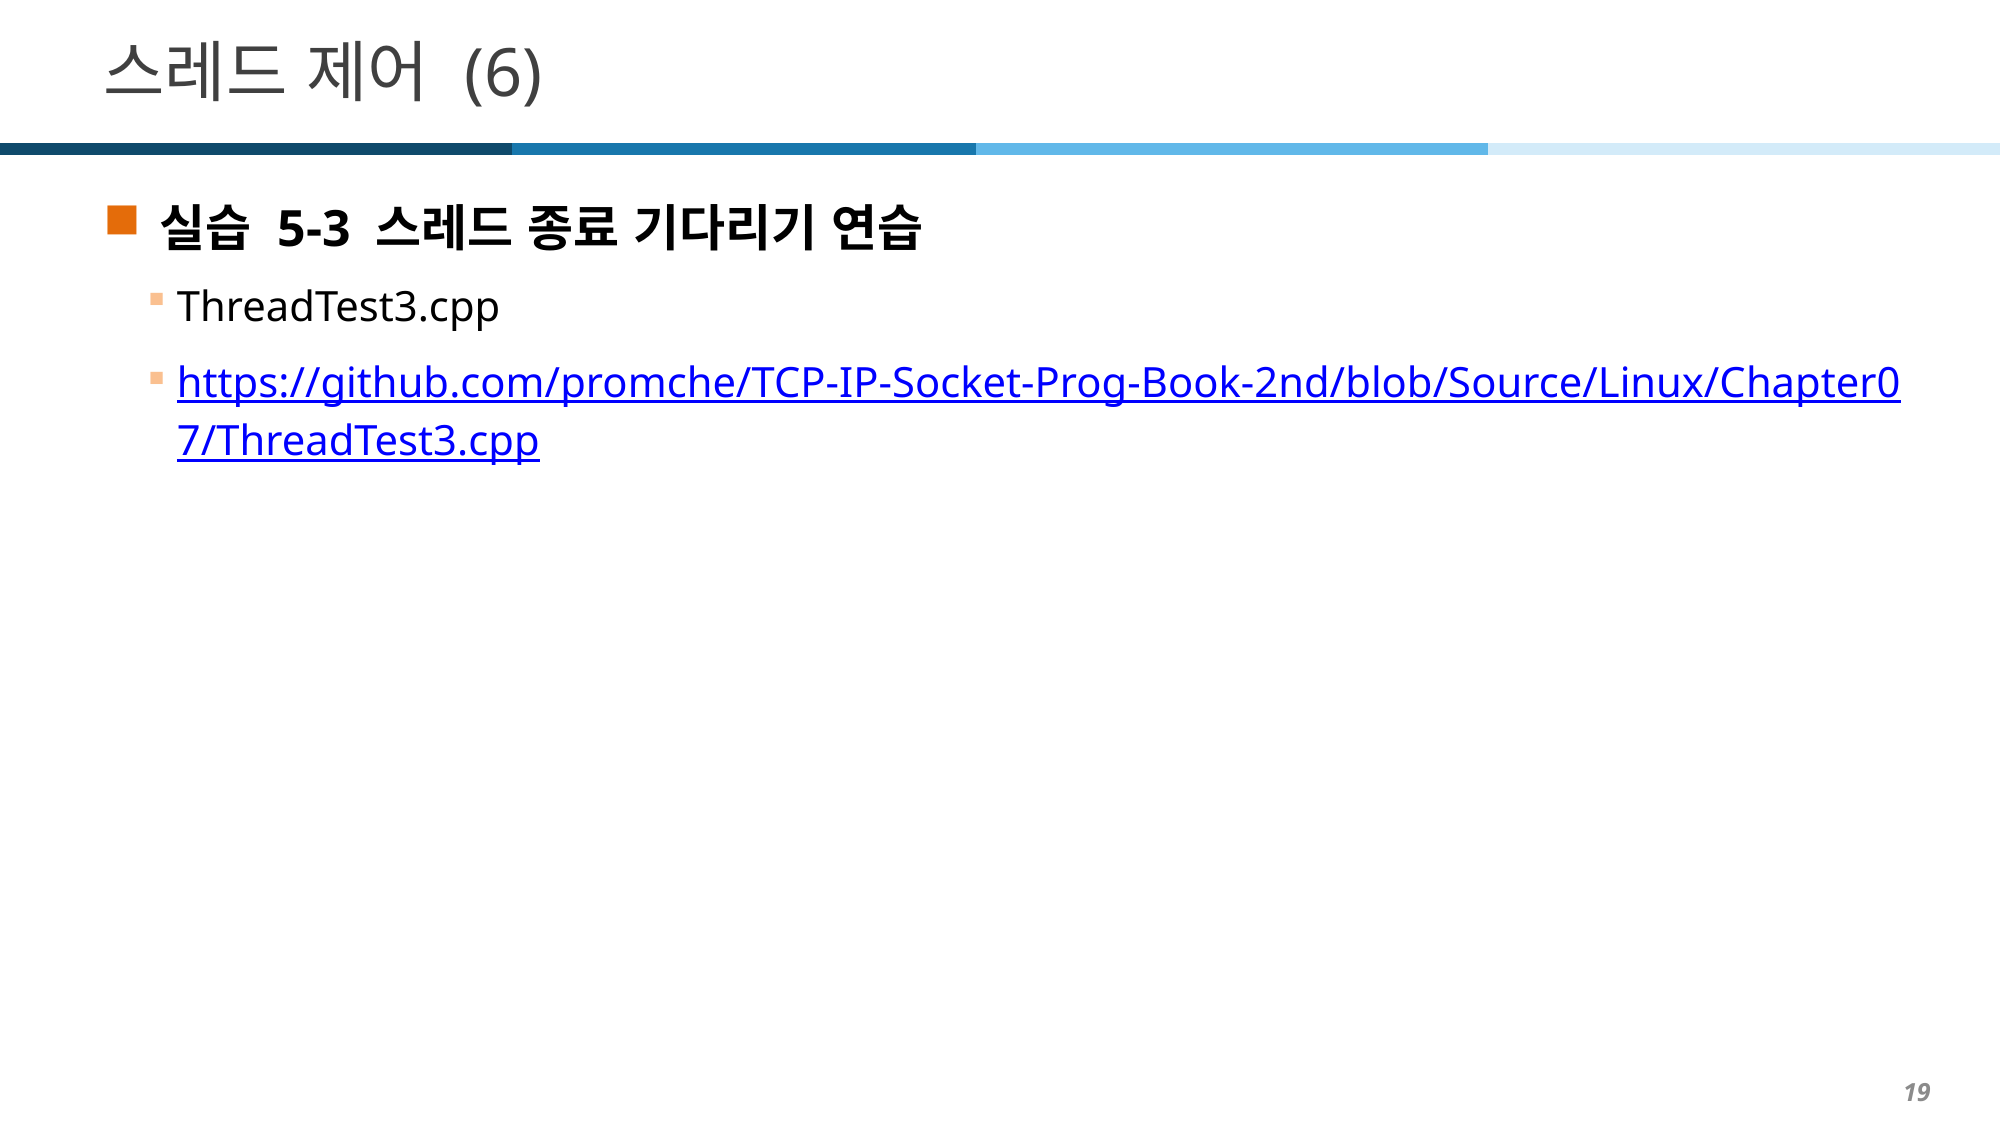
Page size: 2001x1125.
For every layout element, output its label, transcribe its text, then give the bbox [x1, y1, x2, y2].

list 실습 5-3 스레드 종료 기다리기 연습 ThreadTest3.cpp https://github.com/promche/TCP-IP-Socket-Prog-Book-2nd/blob/Source/Linux/Chapter07/ThreadTest3.cpp [88, 176, 1920, 1083]
title 스레드 제어 (6) [88, 18, 1920, 122]
